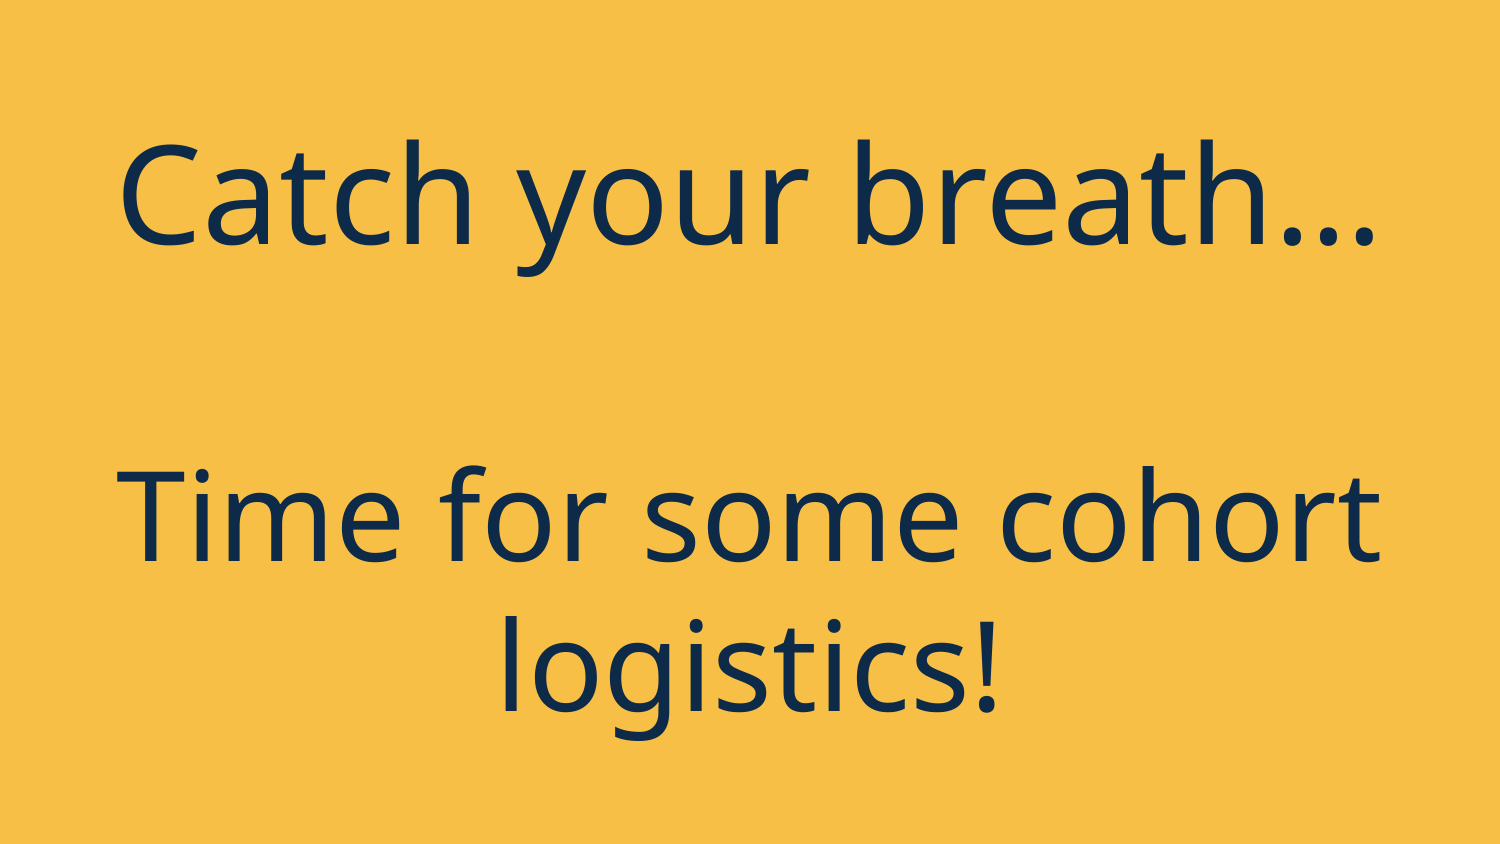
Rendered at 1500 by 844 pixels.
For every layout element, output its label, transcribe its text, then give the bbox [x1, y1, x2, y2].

title Catch your breath… Time for some cohort logistics! [61, 130, 1439, 713]
